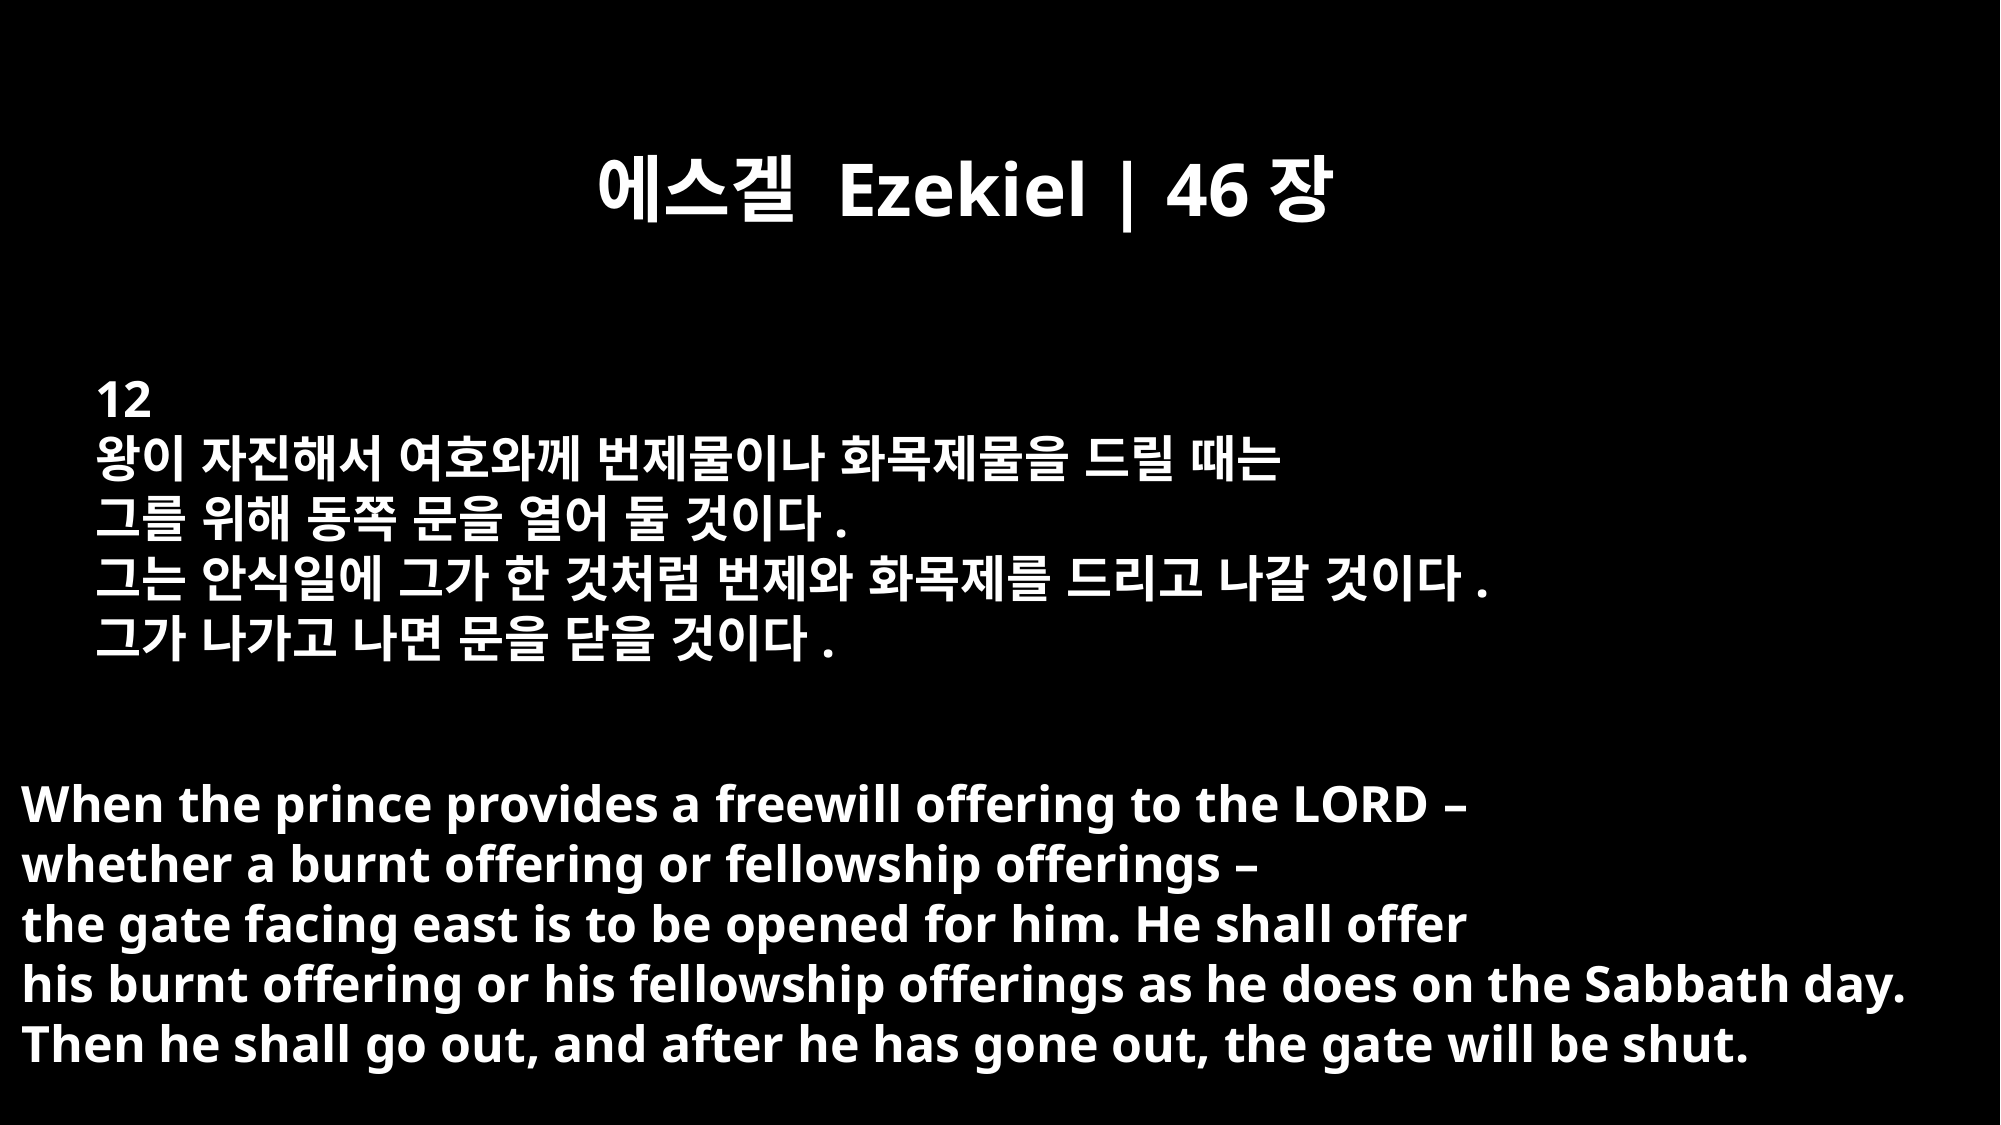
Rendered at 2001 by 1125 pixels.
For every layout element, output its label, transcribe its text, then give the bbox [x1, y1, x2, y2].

text_box 에스겔 Ezekiel | 46장 [581, 136, 1351, 239]
text_box 12 왕이 자진해서 여호와께 번제물이나 화목제물을 드릴 때는 그를 위해 동쪽 문을 열어 둘 것이다. 그는 안식일에 그가 한 것처럼 번제와 화목제를 드리고 나갈 것이다. 그가 나가고 나면 문을 닫을 것이다. [80, 359, 1518, 675]
text_box When the prince provides a freewill offering to the LORD – whether a burnt offering or fellowship offerings – the gate facing east is to be opened for him. He shall offer his burnt offering or his fellowship offerings as he does on the Sabbath day. Then he shall go out, and after he has gone out, the gate will be shut. [7, 764, 1936, 1080]
